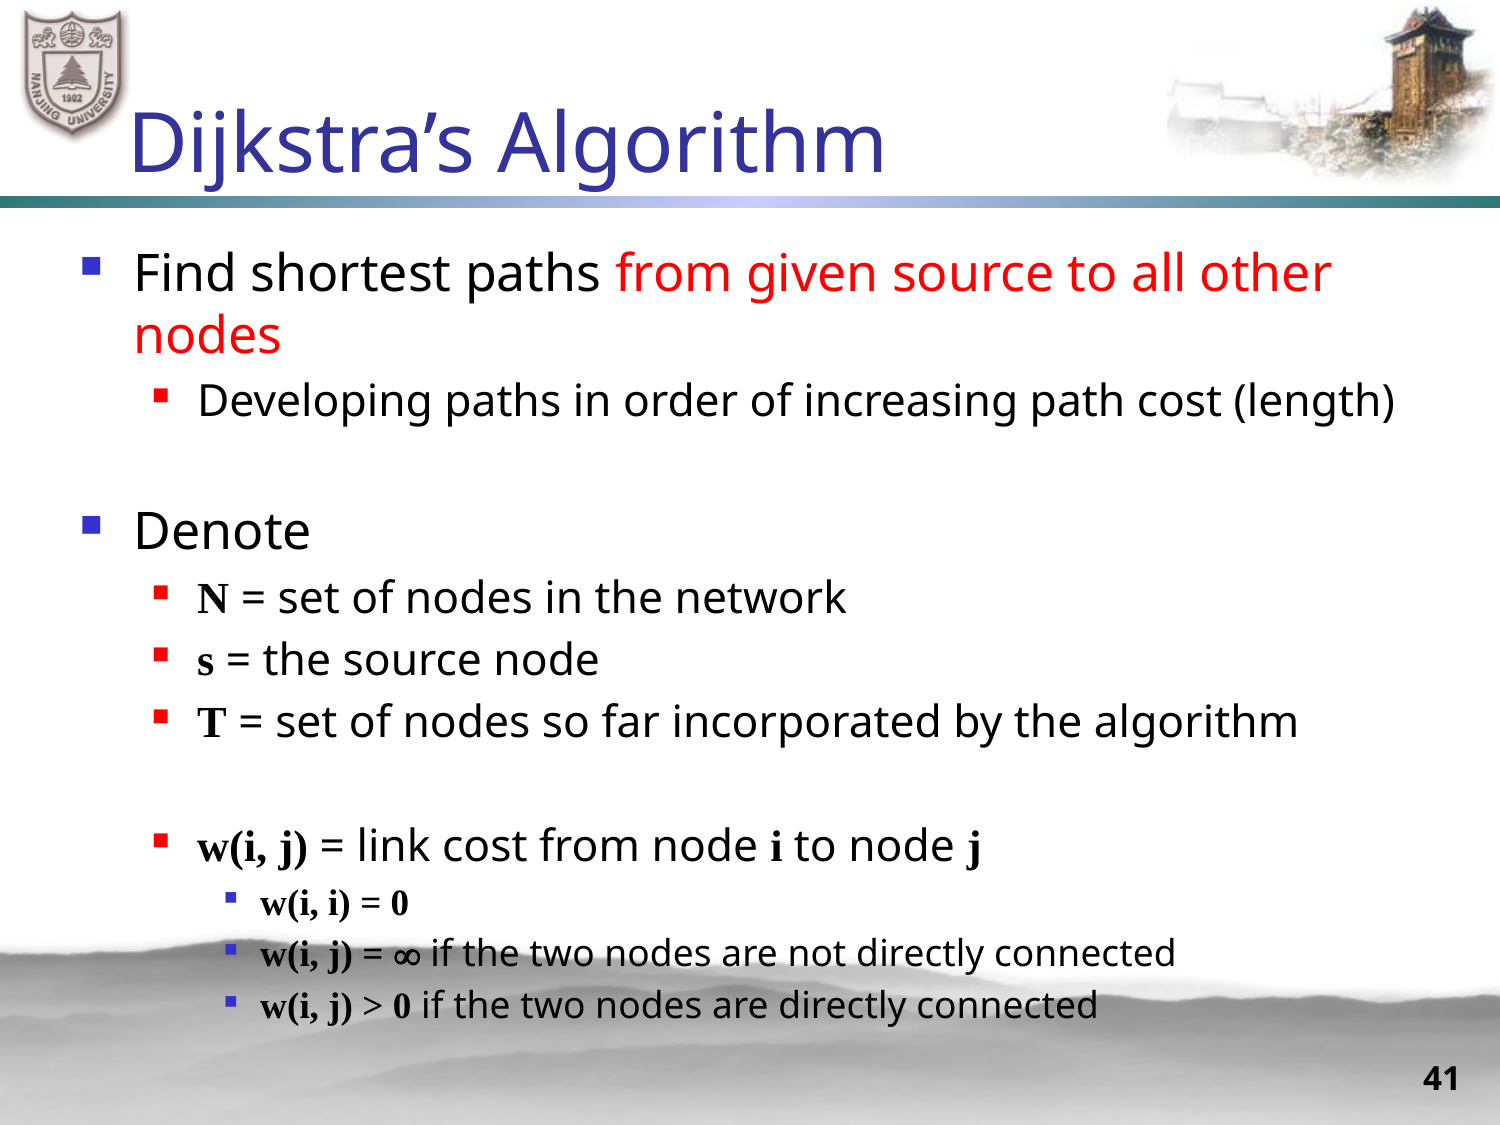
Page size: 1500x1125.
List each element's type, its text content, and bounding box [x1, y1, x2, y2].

title Dijkstra’s Algorithm [111, 54, 1500, 197]
picture [1167, 4, 1495, 54]
picture [0, 928, 1500, 1125]
list Find shortest paths from given source to all other nodes Developing paths in order of increasing path cost (length) Denote N = set of nodes in the network s = the source node T = set of nodes so far incorporated by the algorithm w(i, j) = link cost from node i to node j w(i, i) = 0 w(i, j) =  if the two nodes are not directly connected w(i, j) > 0 if the two nodes are directly connected [64, 231, 1471, 1036]
slide_number 41 [1163, 1034, 1477, 1111]
picture [0, 0, 144, 144]
